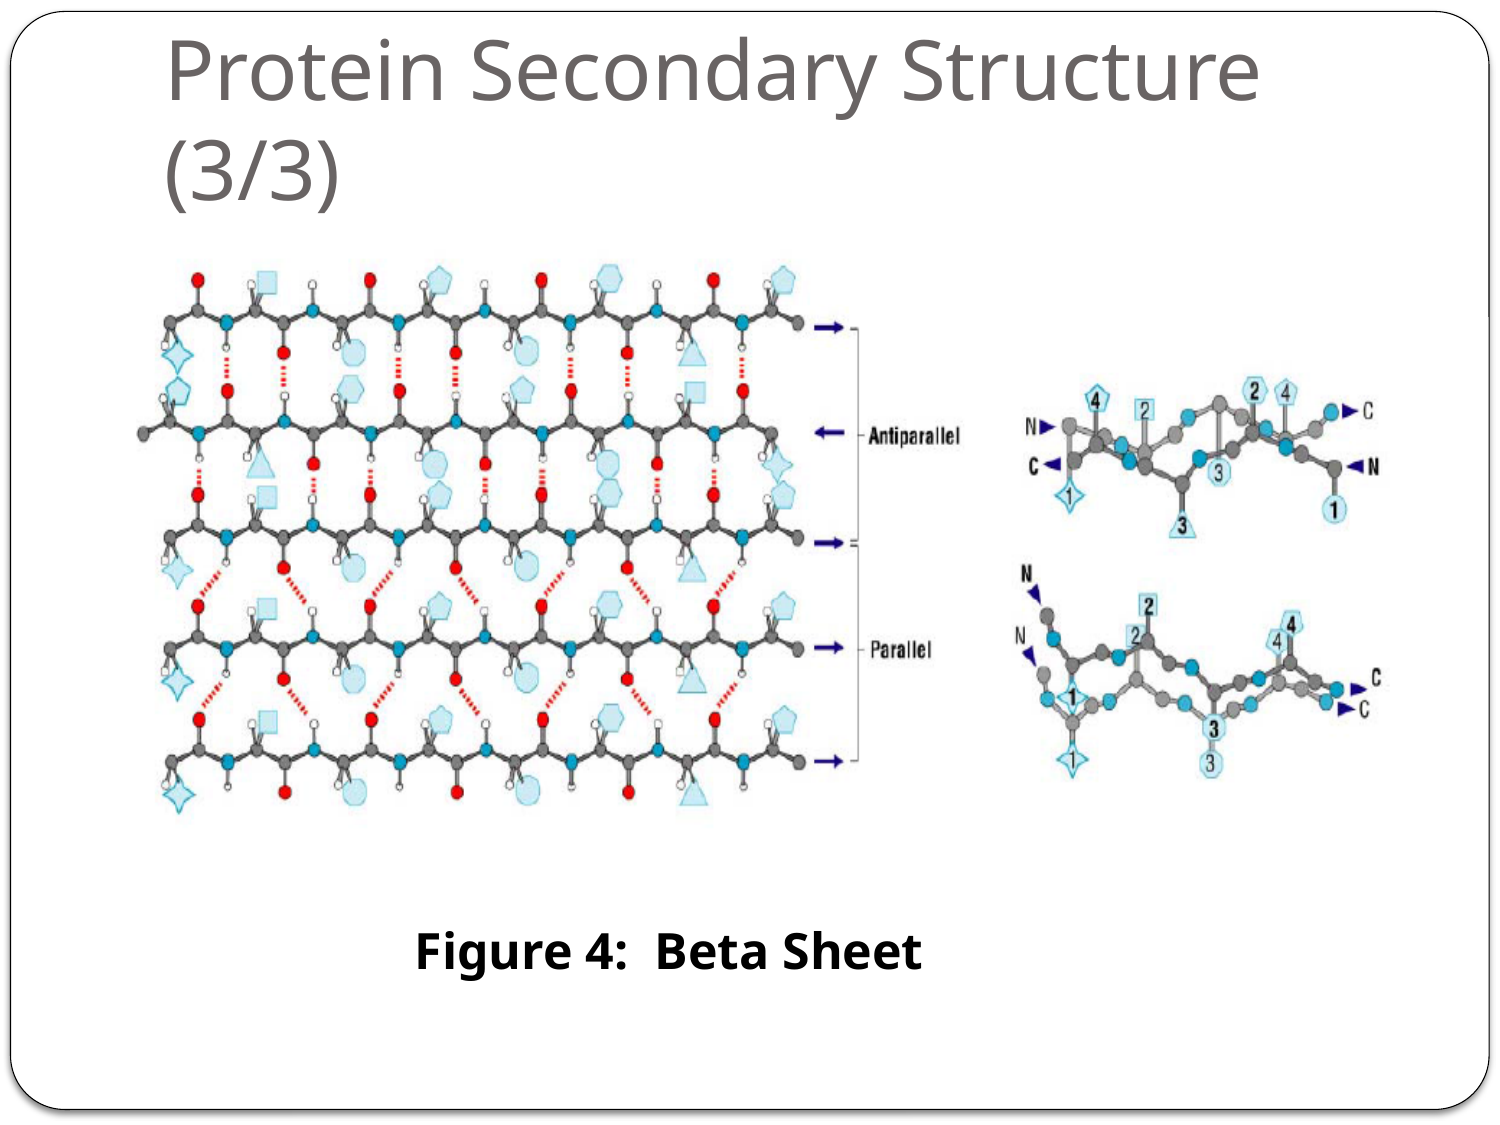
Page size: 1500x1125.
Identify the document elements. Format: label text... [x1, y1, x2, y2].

title Protein Secondary Structure (3/3) [150, 45, 1425, 233]
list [124, 249, 1401, 859]
text_box Figure 4: Beta Sheet [399, 912, 1138, 988]
